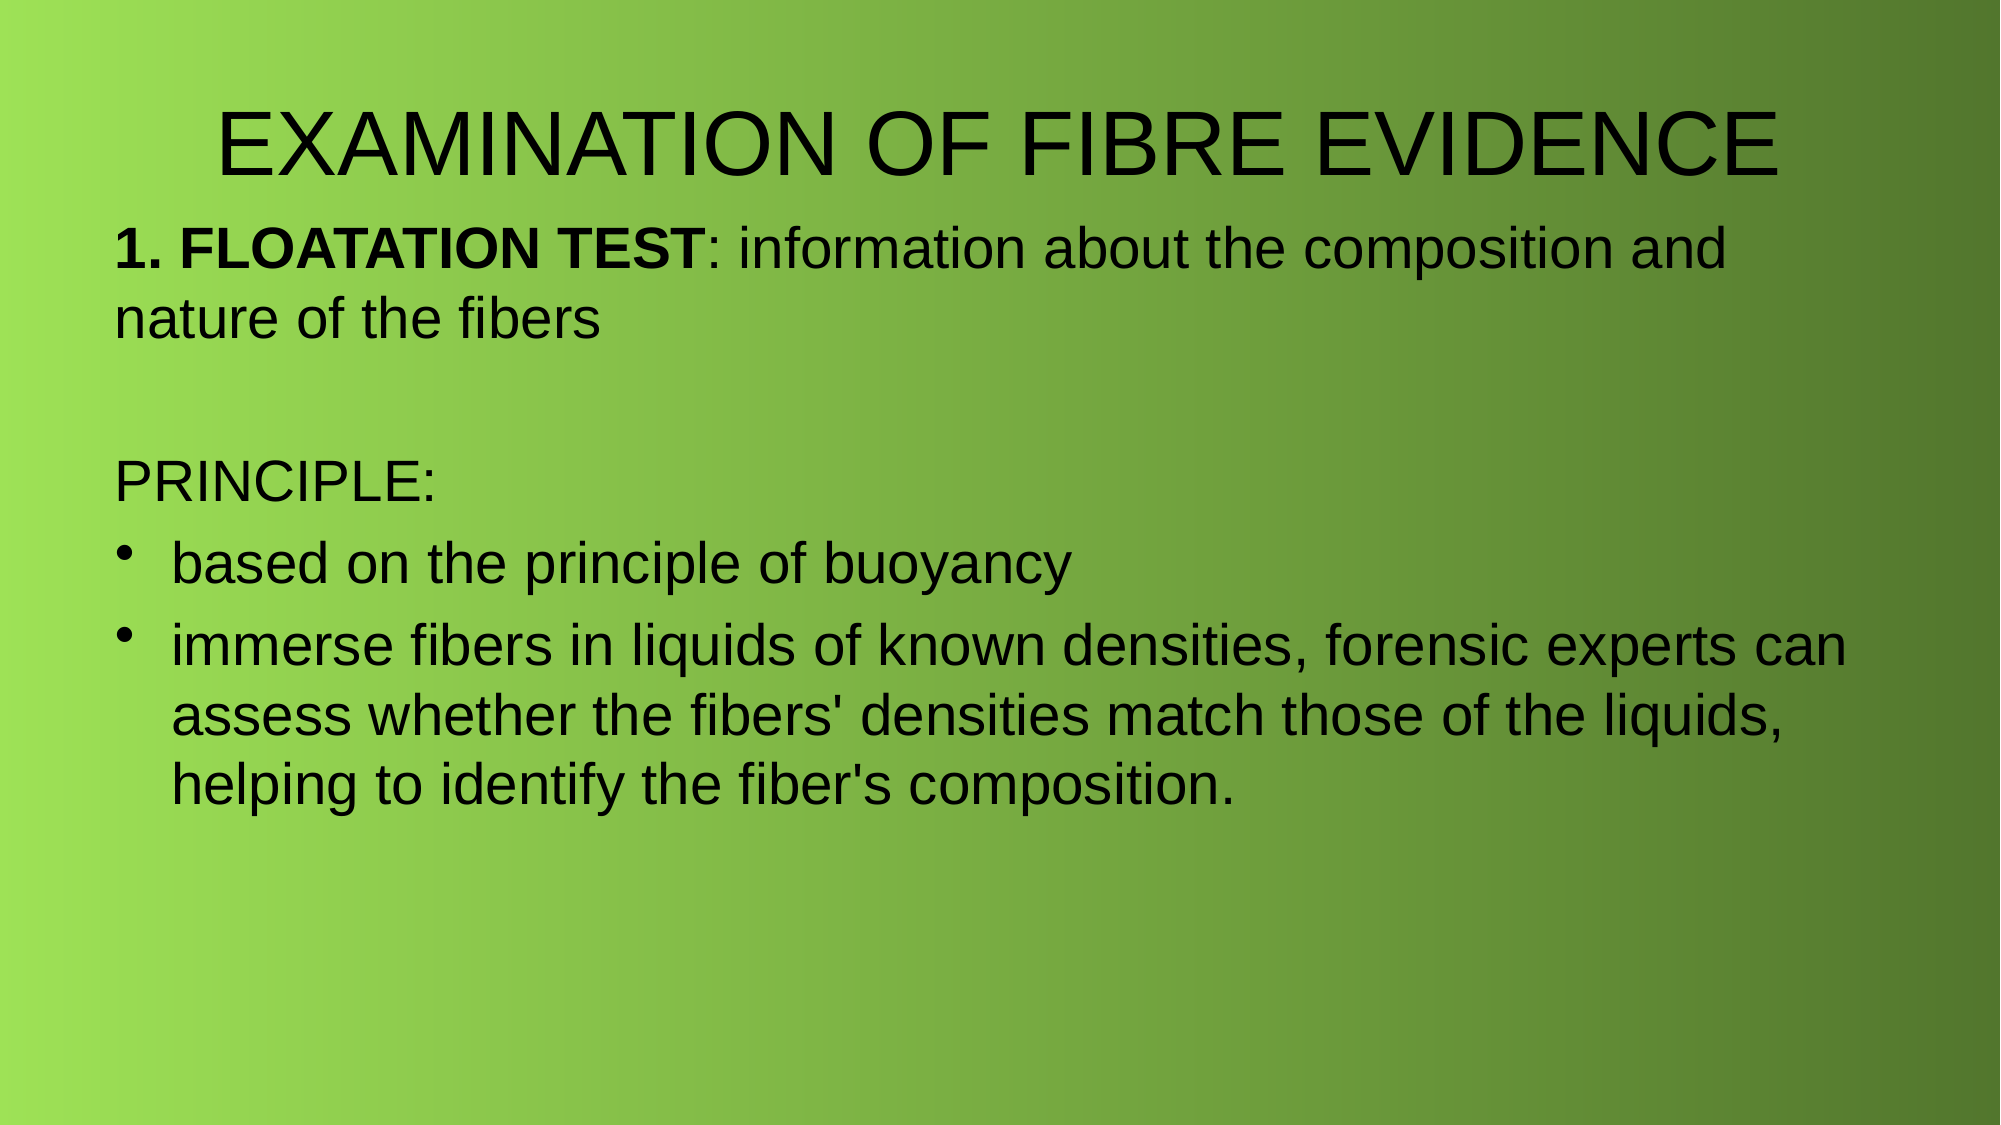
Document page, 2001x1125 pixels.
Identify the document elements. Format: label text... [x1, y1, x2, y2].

title EXAMINATION OF FIBRE EVIDENCE [99, 44, 1901, 202]
list 1. FLOATATION TEST: information about the composition and nature of the fibers PRINCIPLE: based on the principle of buoyancy immerse fibers in liquids of known densities, forensic experts can assess whether the fibers' densities match those of the liquids, helping to identify the fiber's composition. [99, 202, 1901, 1076]
